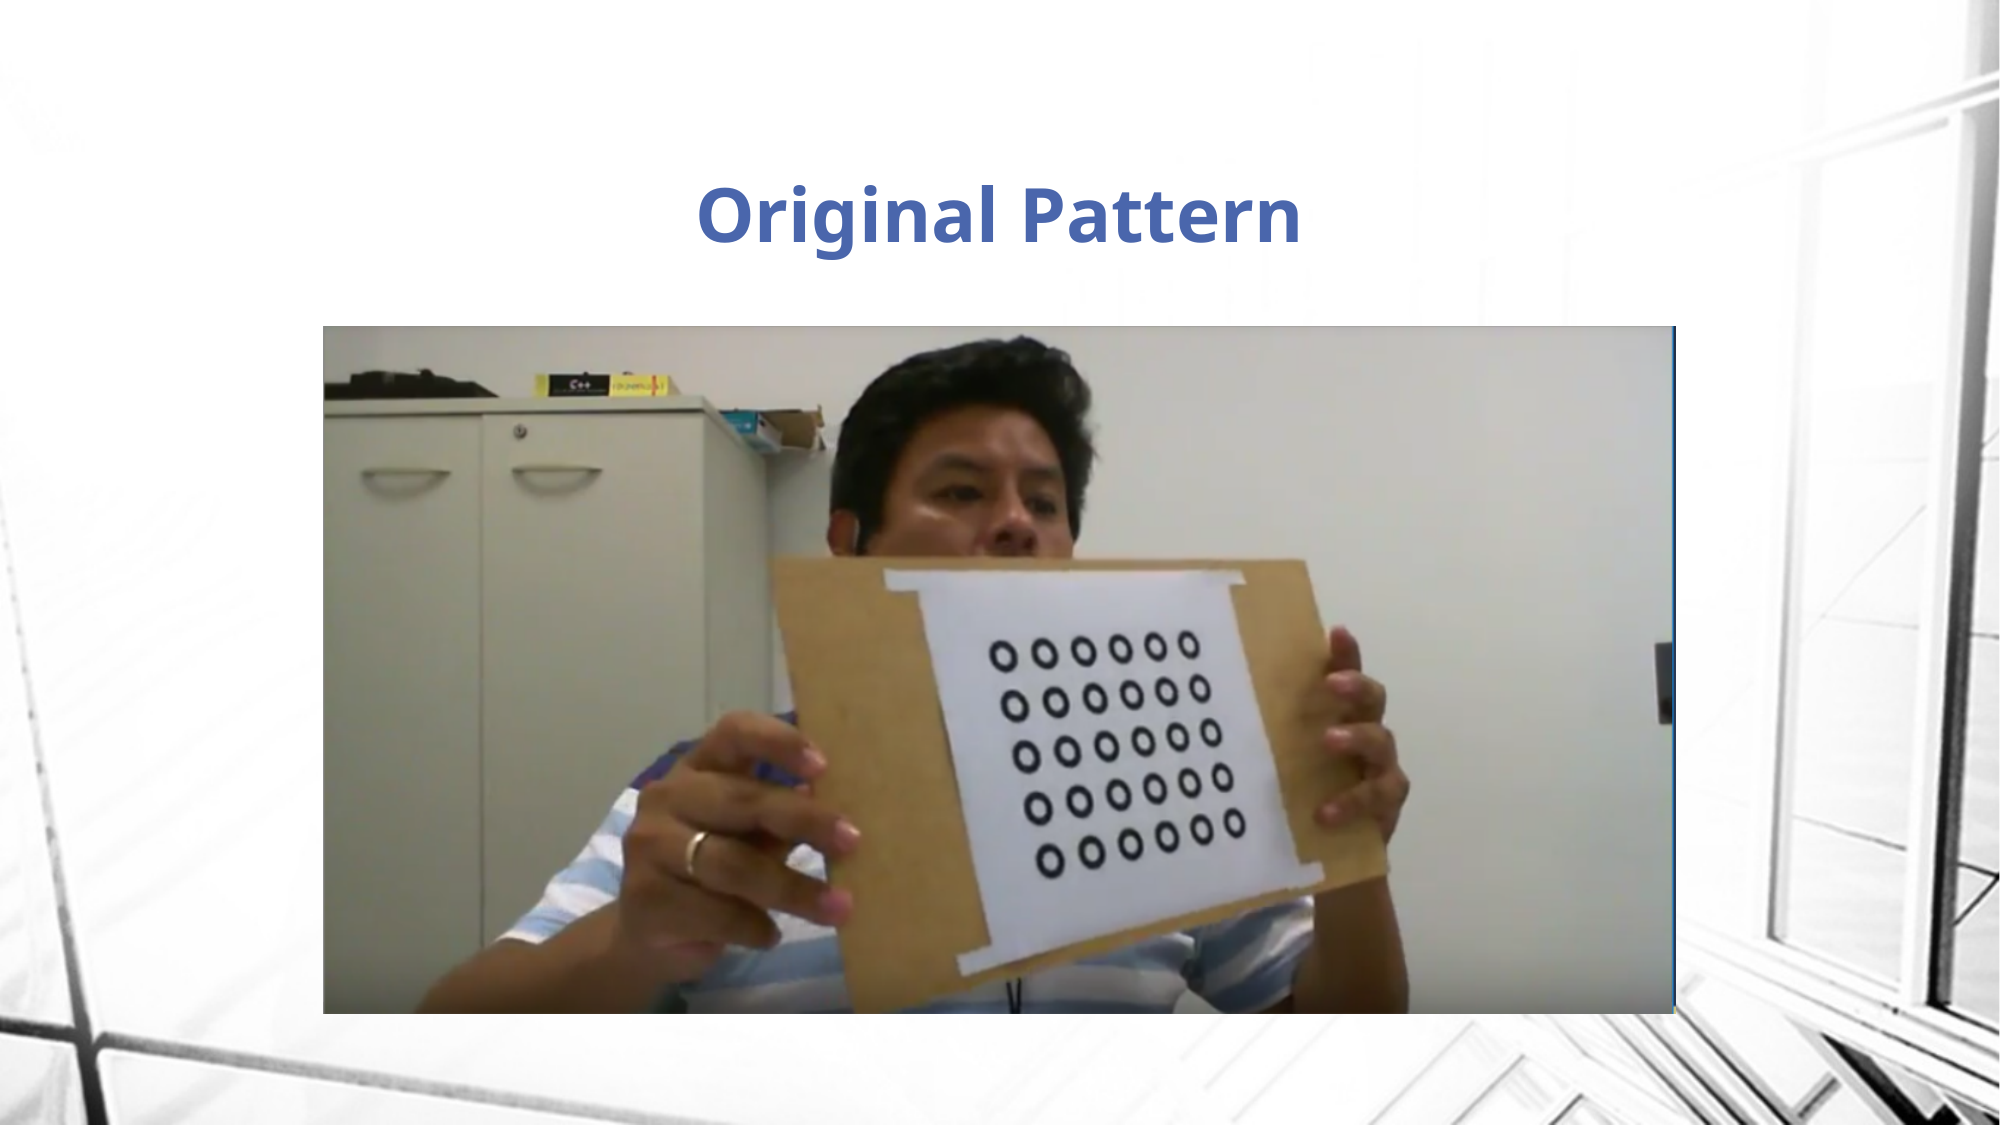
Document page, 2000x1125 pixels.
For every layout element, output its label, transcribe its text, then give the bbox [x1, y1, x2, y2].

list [323, 326, 1676, 1014]
title Original Pattern [287, 90, 1713, 265]
picture [0, 0, 2000, 1125]
